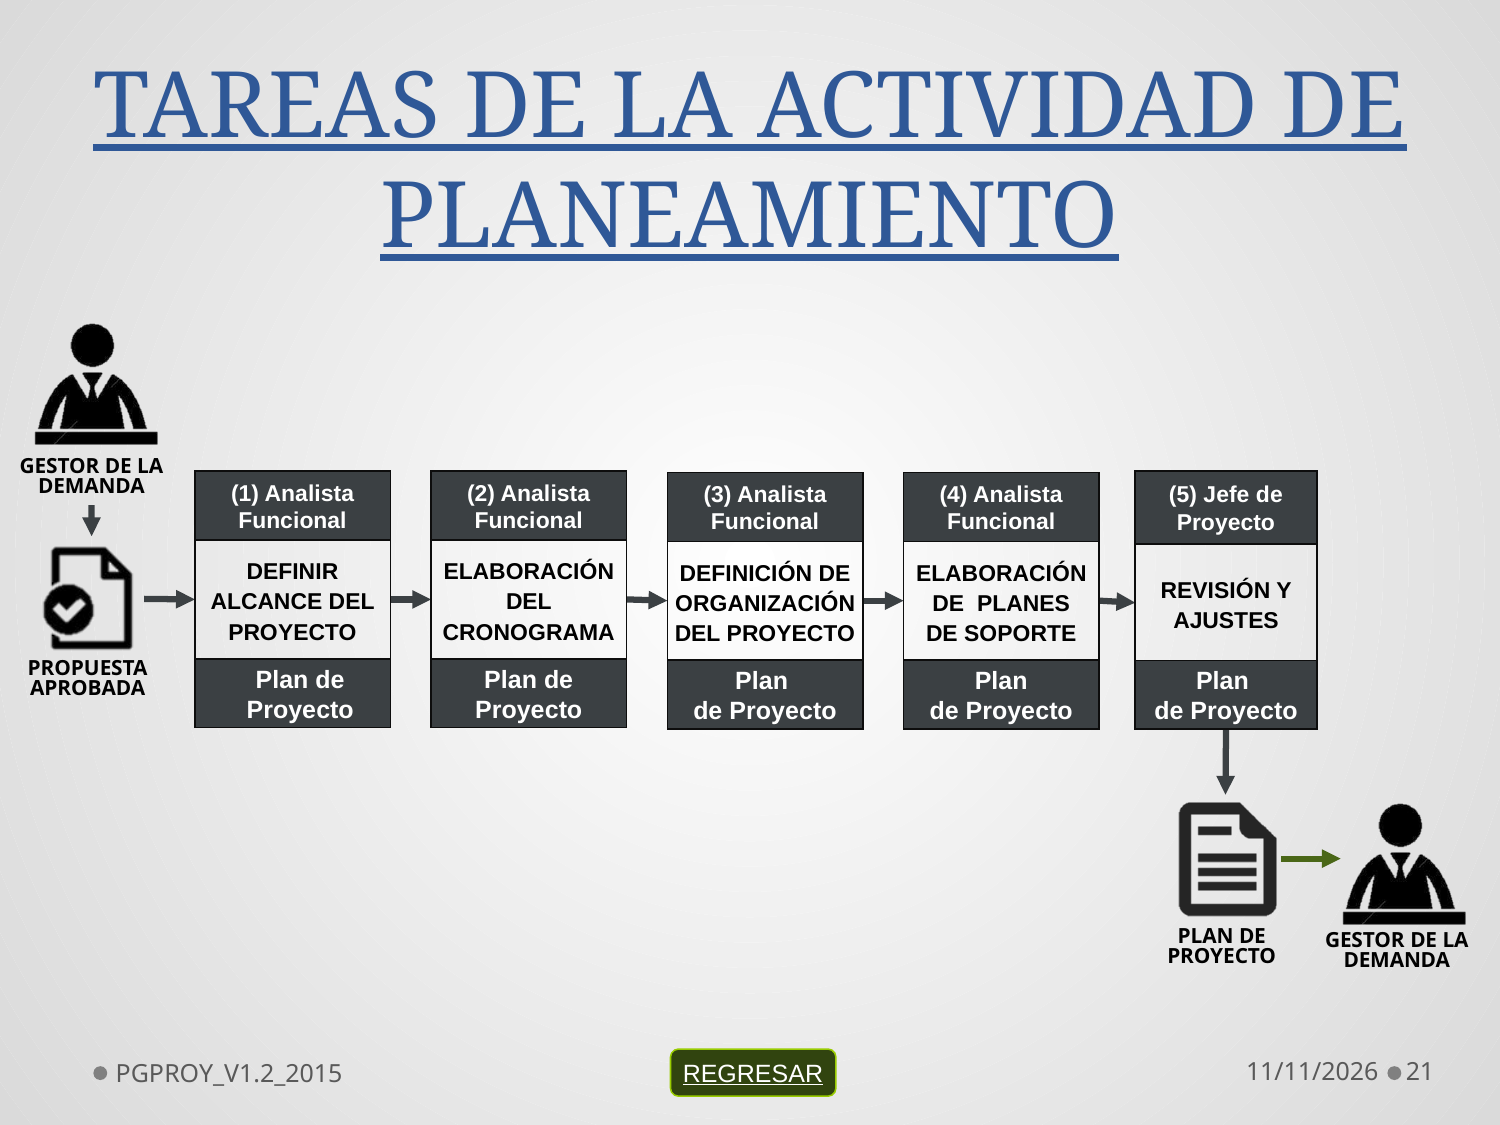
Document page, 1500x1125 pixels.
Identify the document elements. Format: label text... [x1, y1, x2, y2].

text_box REGRESAR [670, 1049, 836, 1097]
title TAREAS DE LA ACTIVIDAD DE PLANEAMIENTO [0, 29, 1500, 273]
footer PGPROY_V1.2_2015 [108, 1042, 703, 1103]
slide_number 21 [1401, 1042, 1494, 1103]
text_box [0, 310, 1495, 977]
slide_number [1043, 1042, 1386, 1103]
